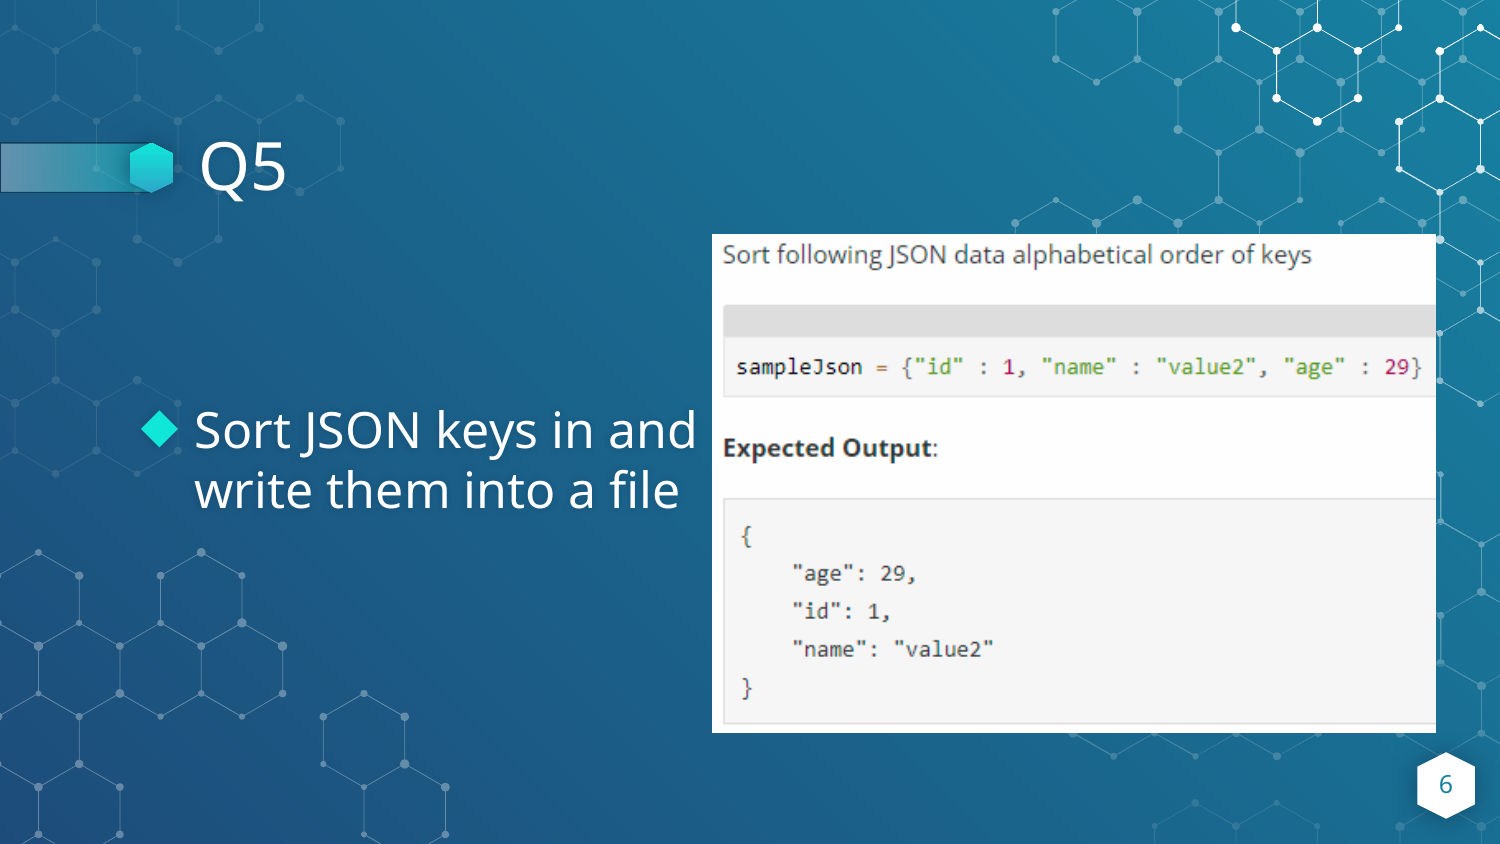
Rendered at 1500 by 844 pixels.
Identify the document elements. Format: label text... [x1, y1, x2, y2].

title Q5 [198, 140, 1302, 198]
picture [712, 234, 1437, 733]
slide_number 6 [1417, 752, 1475, 819]
list Sort JSON keys in and write them into a file [119, 398, 707, 733]
